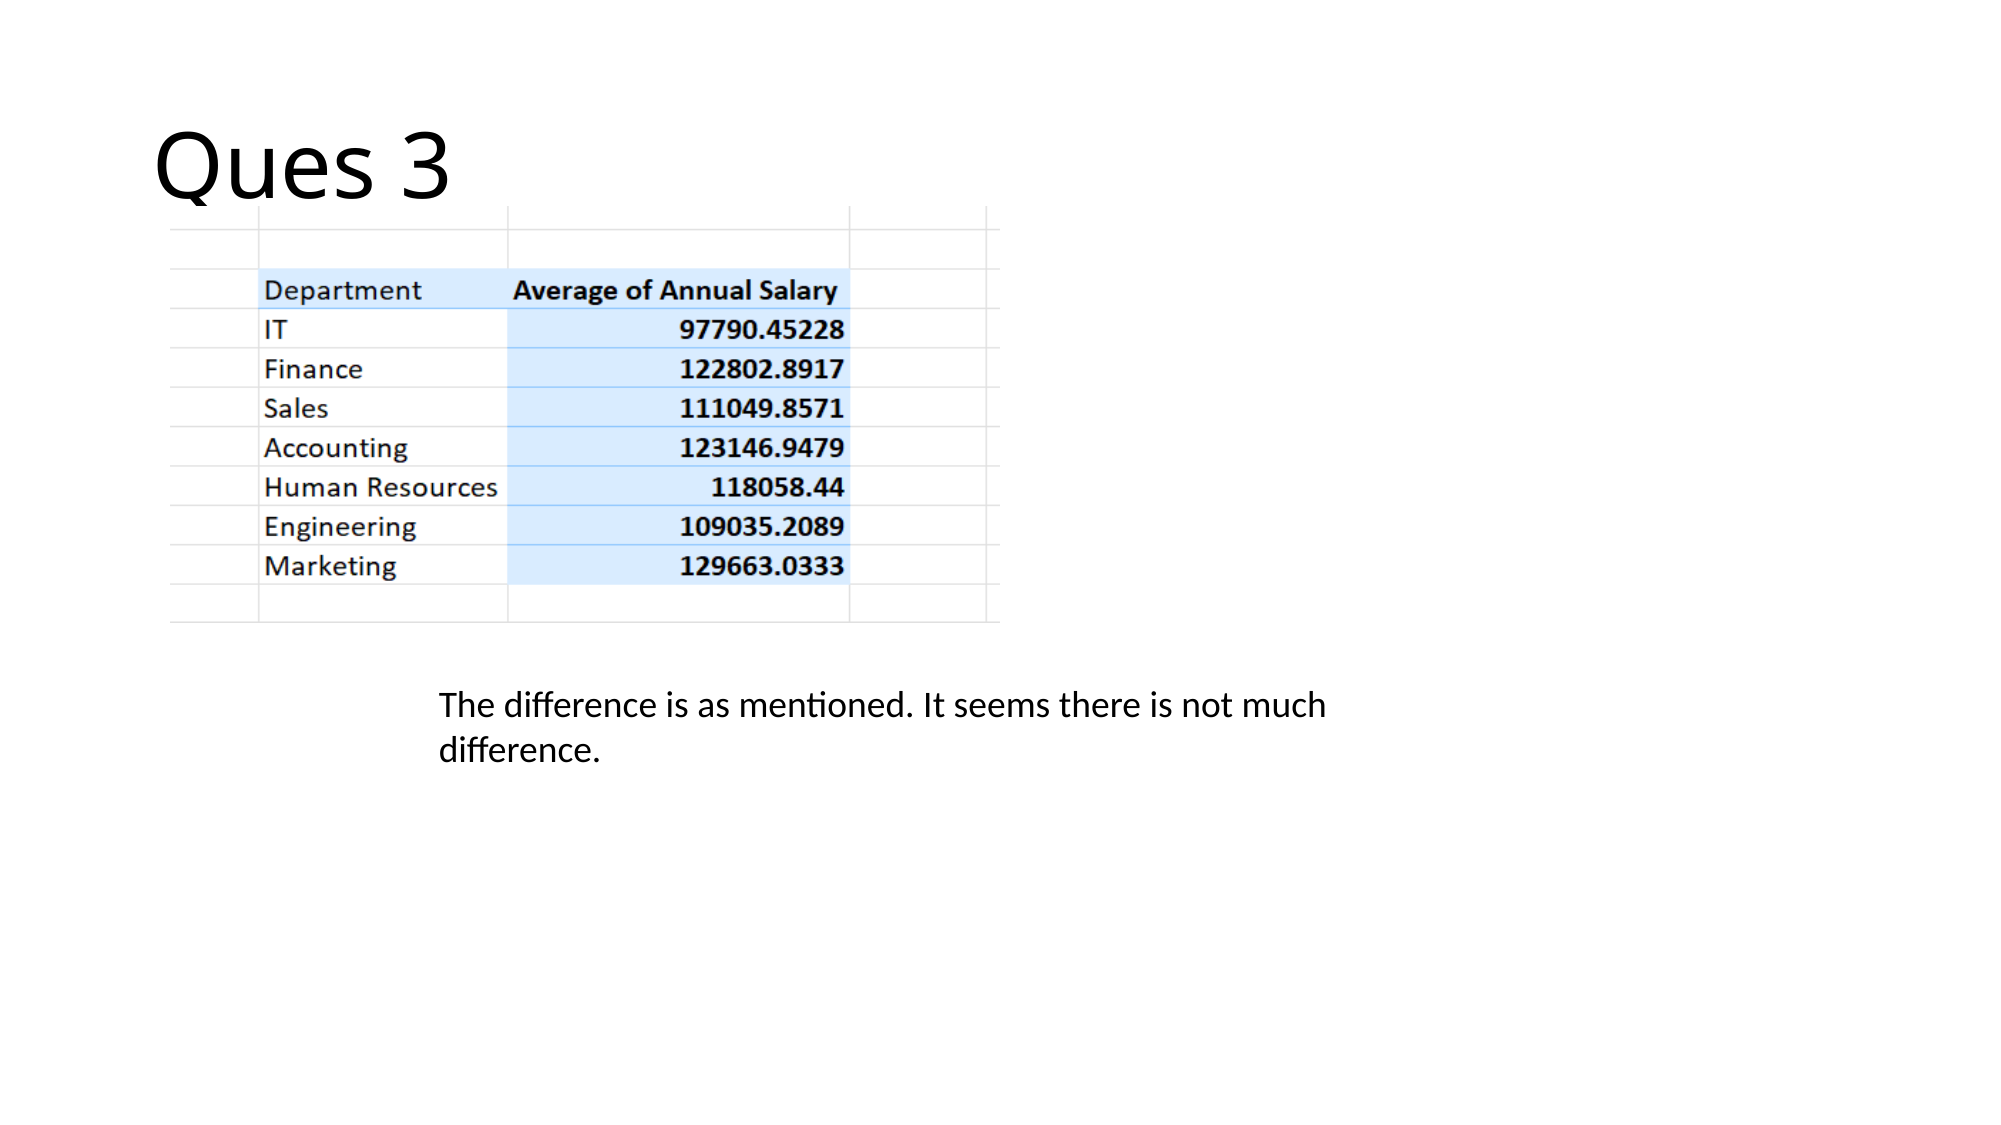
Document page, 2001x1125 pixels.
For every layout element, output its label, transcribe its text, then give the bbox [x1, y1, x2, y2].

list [170, 206, 1000, 623]
text_box The difference is as mentioned. It seems there is not much difference. [424, 672, 1461, 823]
title Ques 3 [137, 59, 1863, 278]
